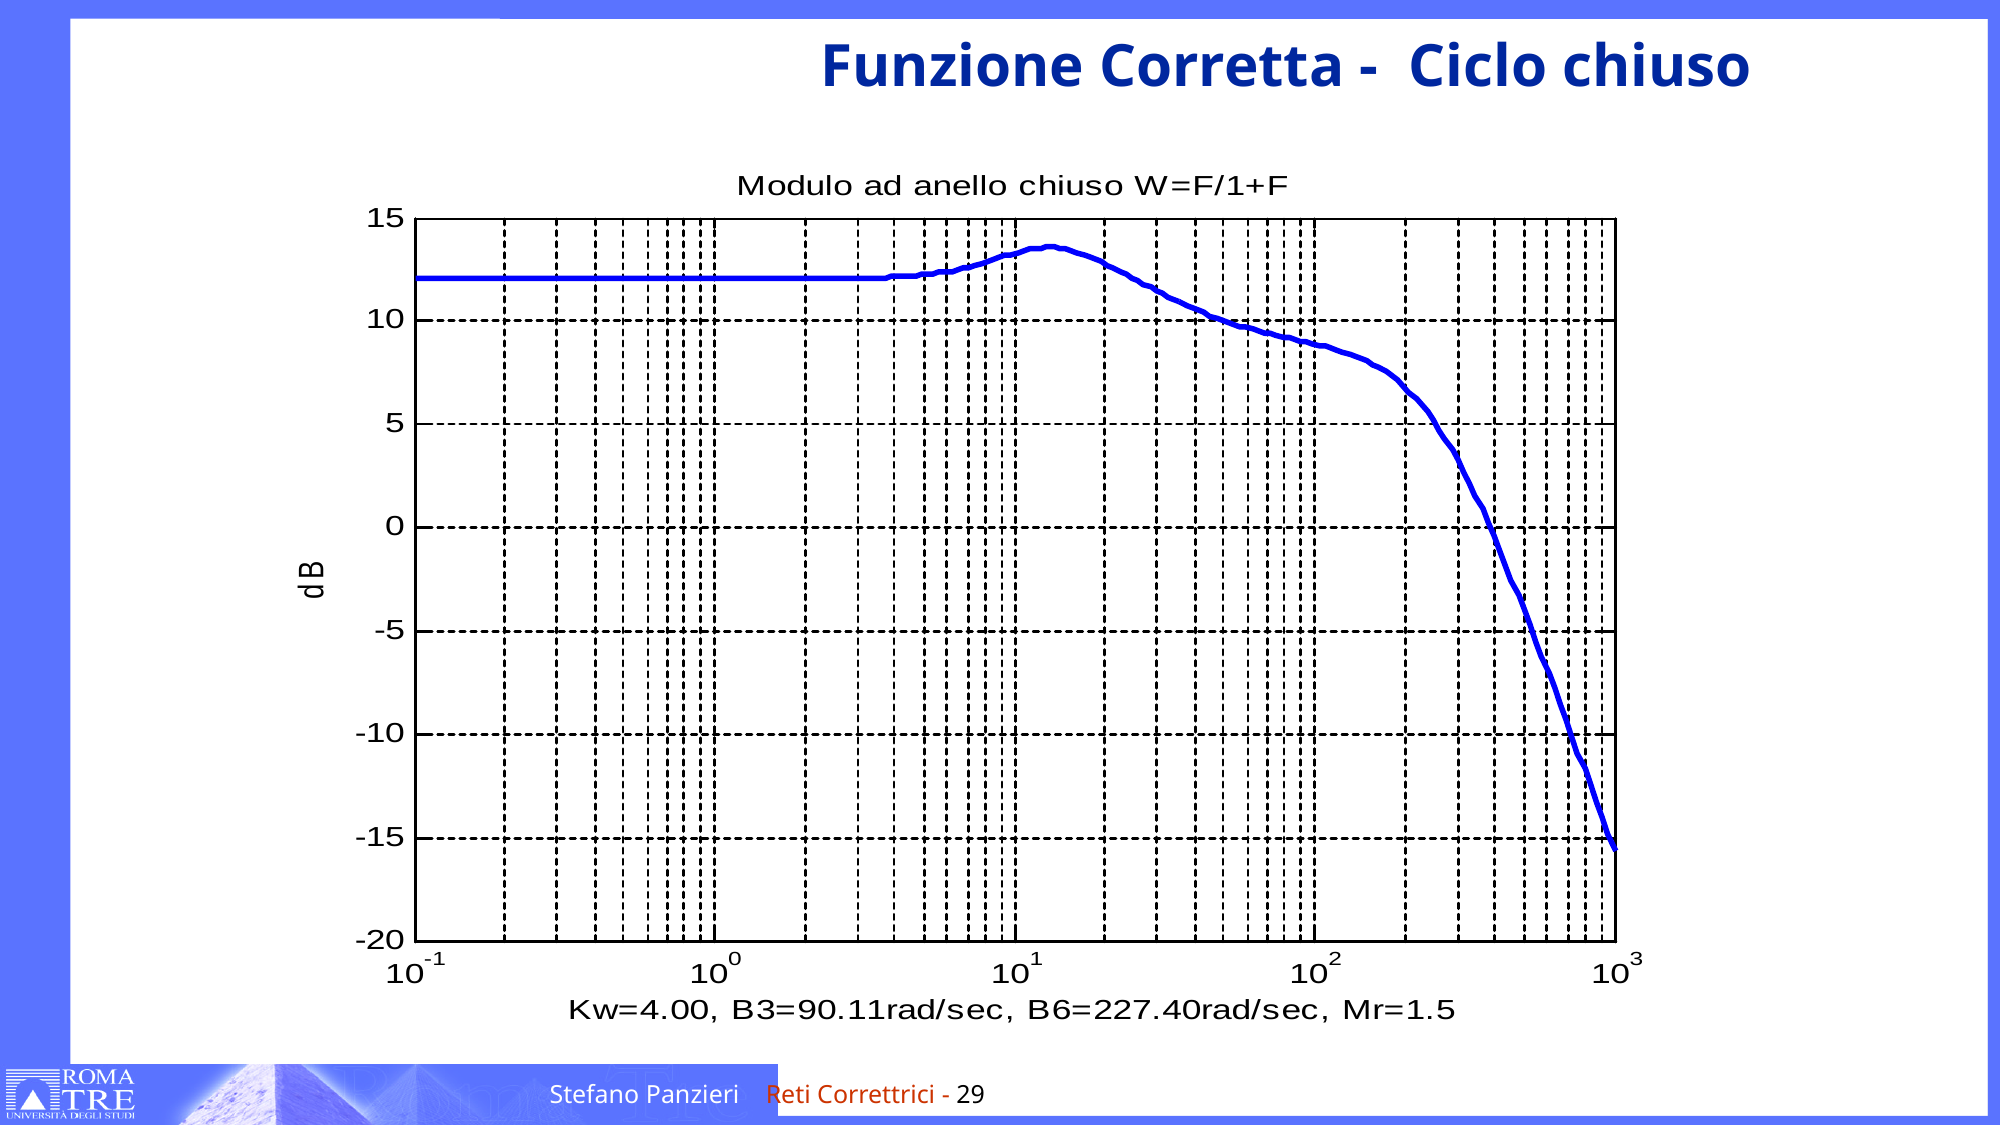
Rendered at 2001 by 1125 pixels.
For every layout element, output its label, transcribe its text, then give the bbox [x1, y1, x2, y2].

picture [0, 1064, 778, 1125]
picture [213, 151, 1763, 1040]
picture [770, 1087, 776, 1094]
title Funzione Corretta - Ciclo chiuso [268, 11, 1763, 97]
